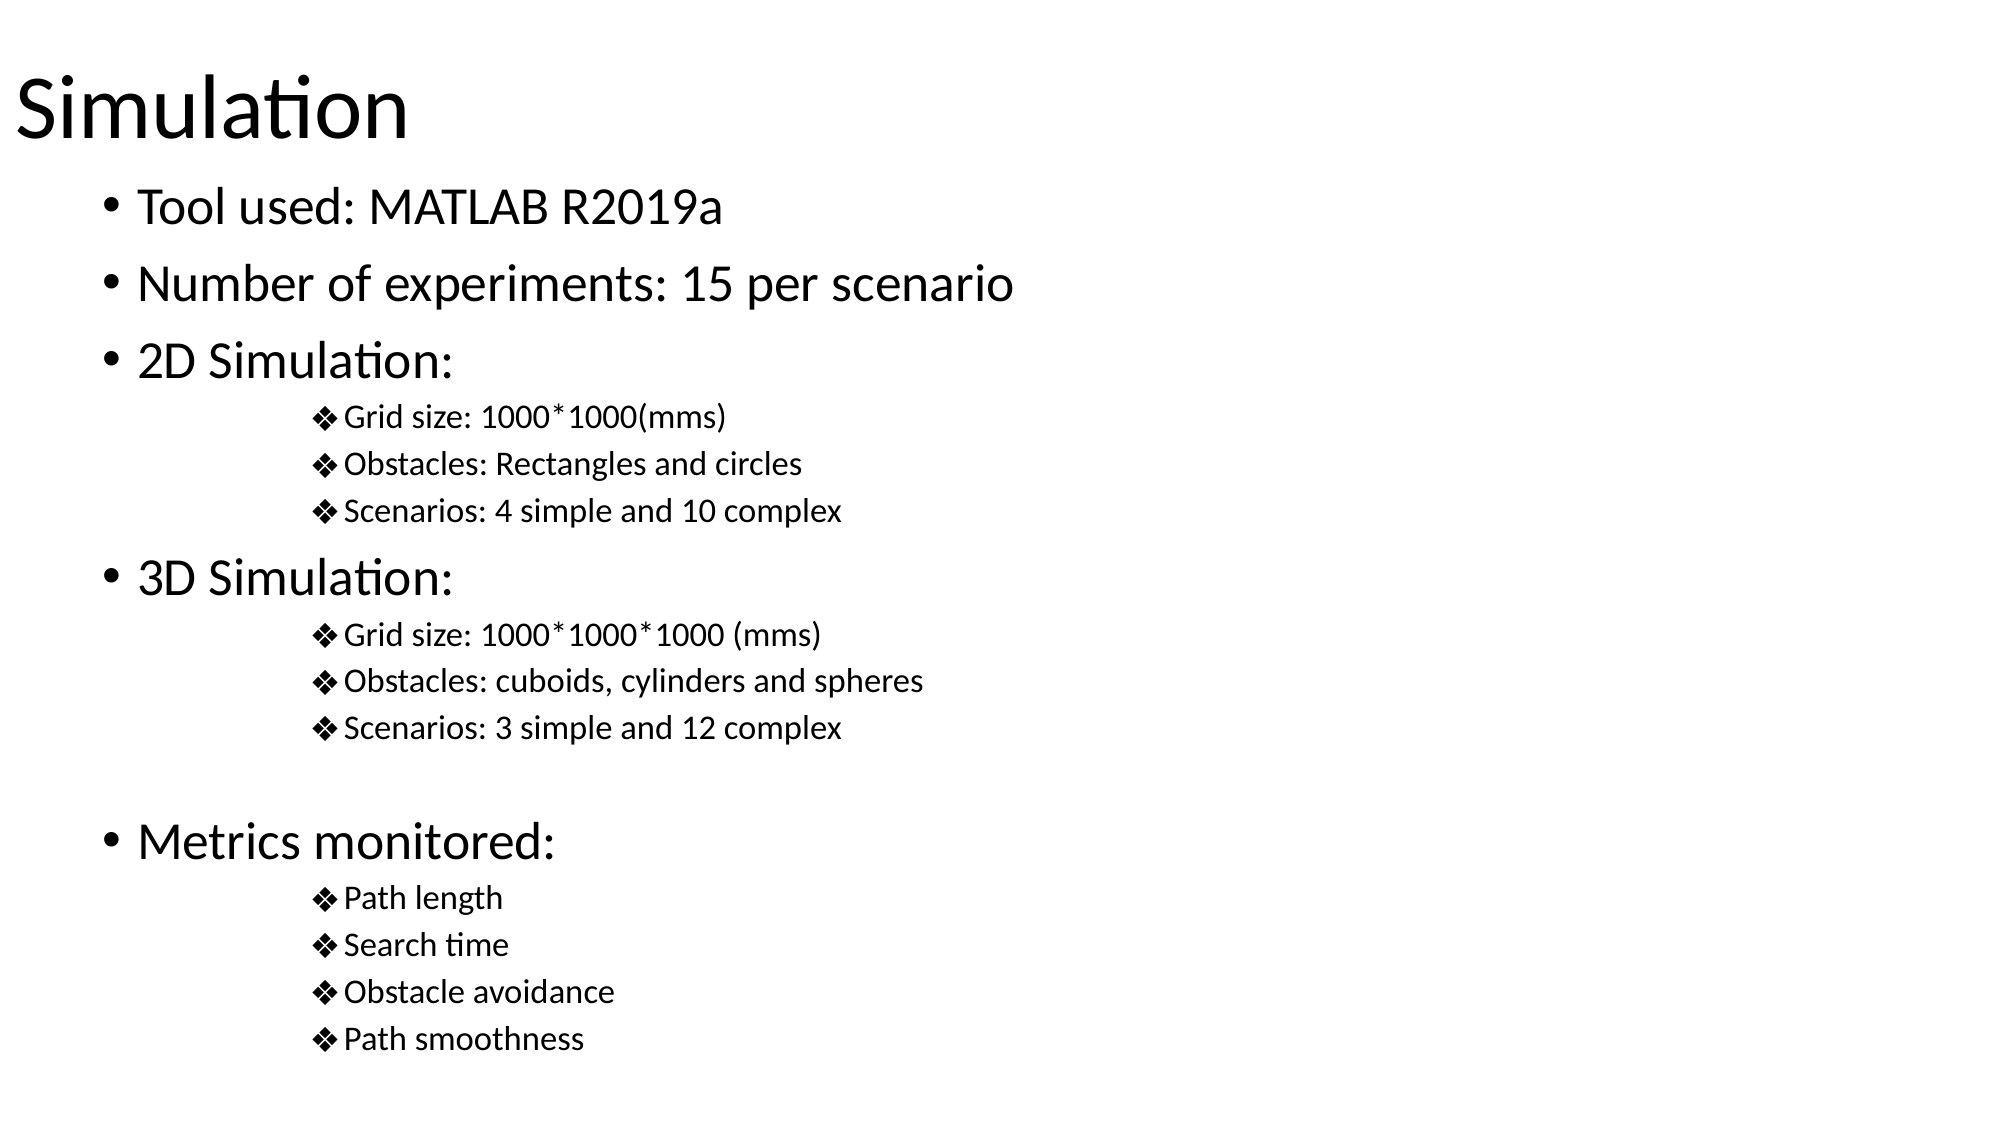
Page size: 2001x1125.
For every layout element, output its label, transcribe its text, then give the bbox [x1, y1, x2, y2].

title Simulation [0, 0, 1725, 218]
list Tool used: MATLAB R2019a Number of experiments: 15 per scenario 2D Simulation: Grid size: 1000*1000(mms) Obstacles: Rectangles and circles Scenarios: 4 simple and 10 complex 3D Simulation: Grid size: 1000*1000*1000 (mms) Obstacles: cuboids, cylinders and spheres Scenarios: 3 simple and 12 complex Metrics monitored: Path length Search time Obstacle avoidance Path smoothness [87, 170, 1813, 1066]
